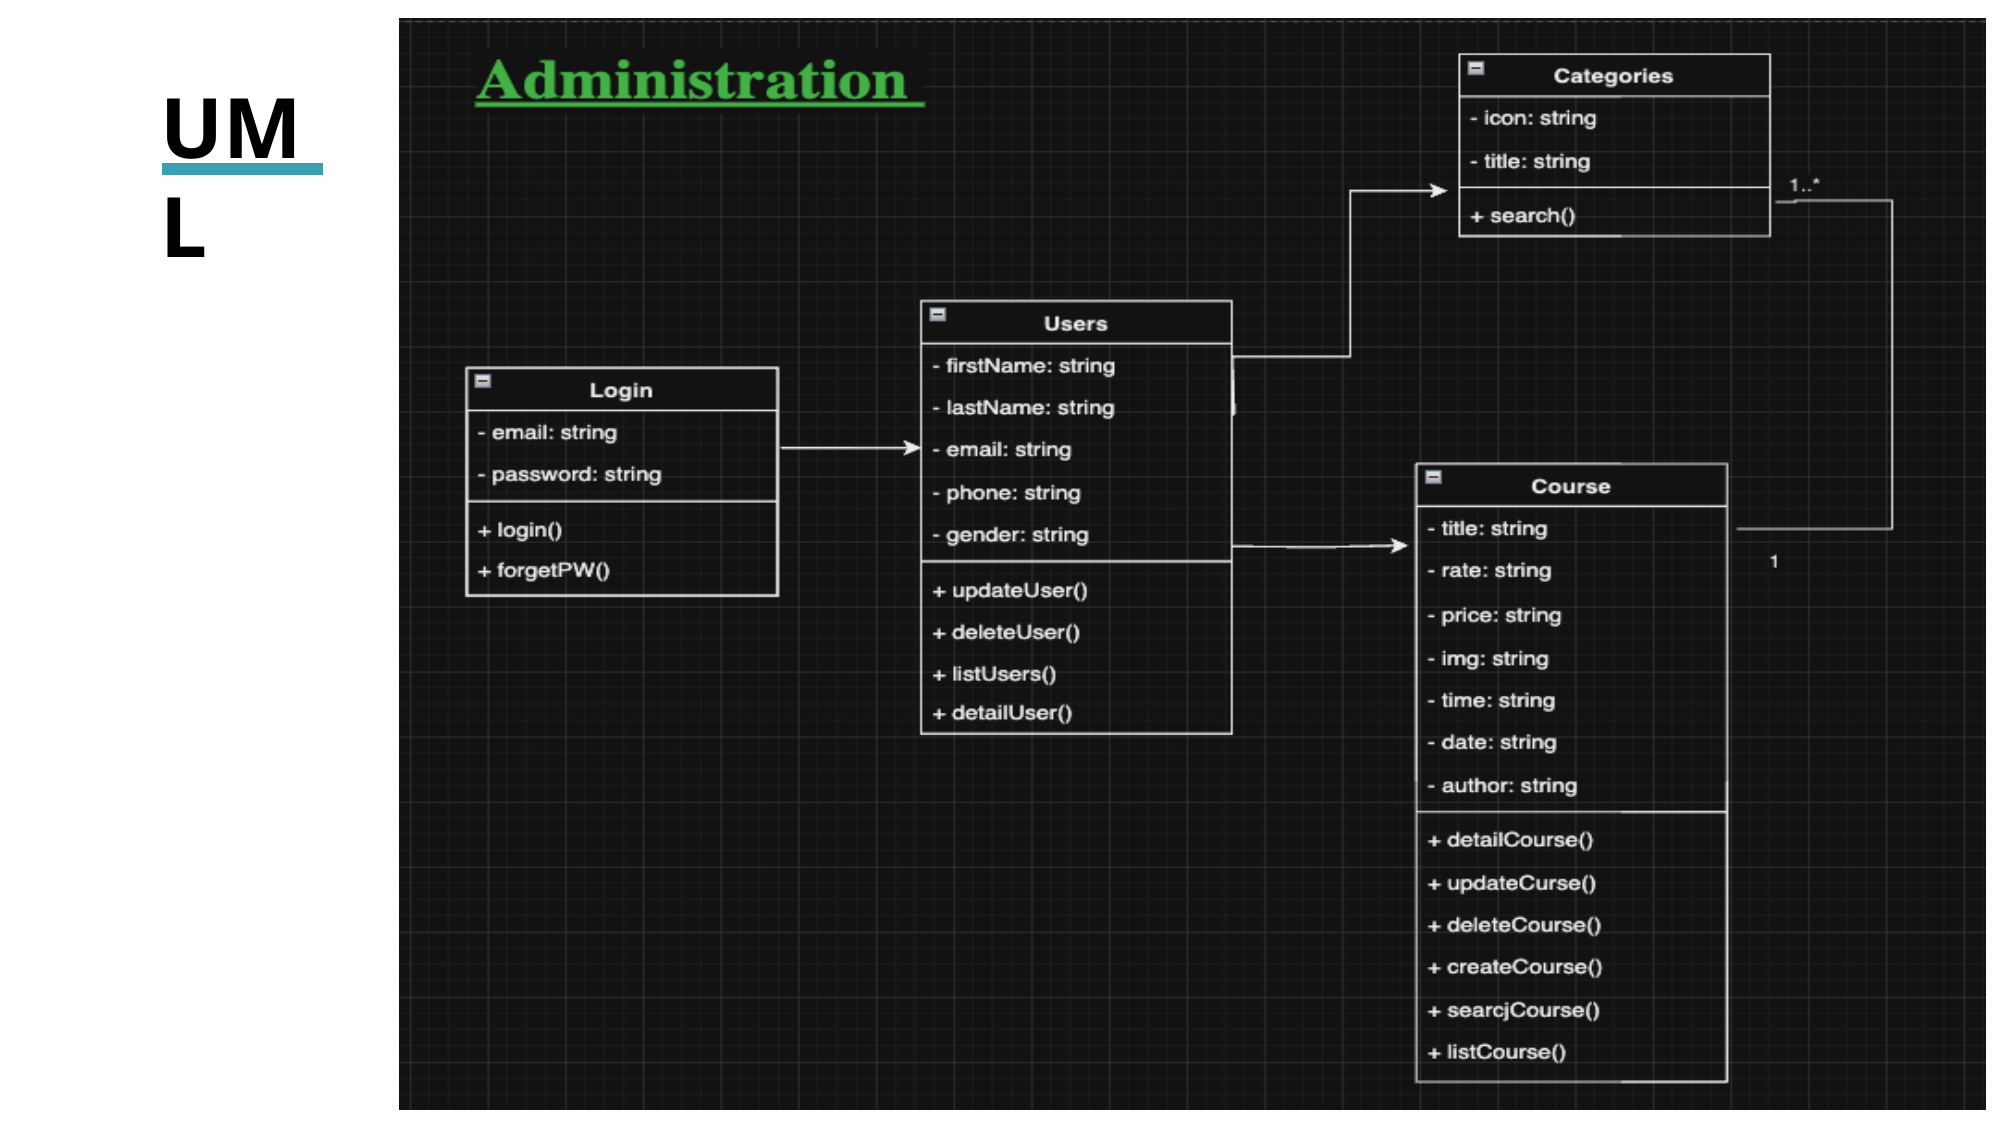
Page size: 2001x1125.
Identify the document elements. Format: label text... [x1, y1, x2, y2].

picture [399, 18, 1986, 1110]
text_box UML [145, 67, 362, 282]
